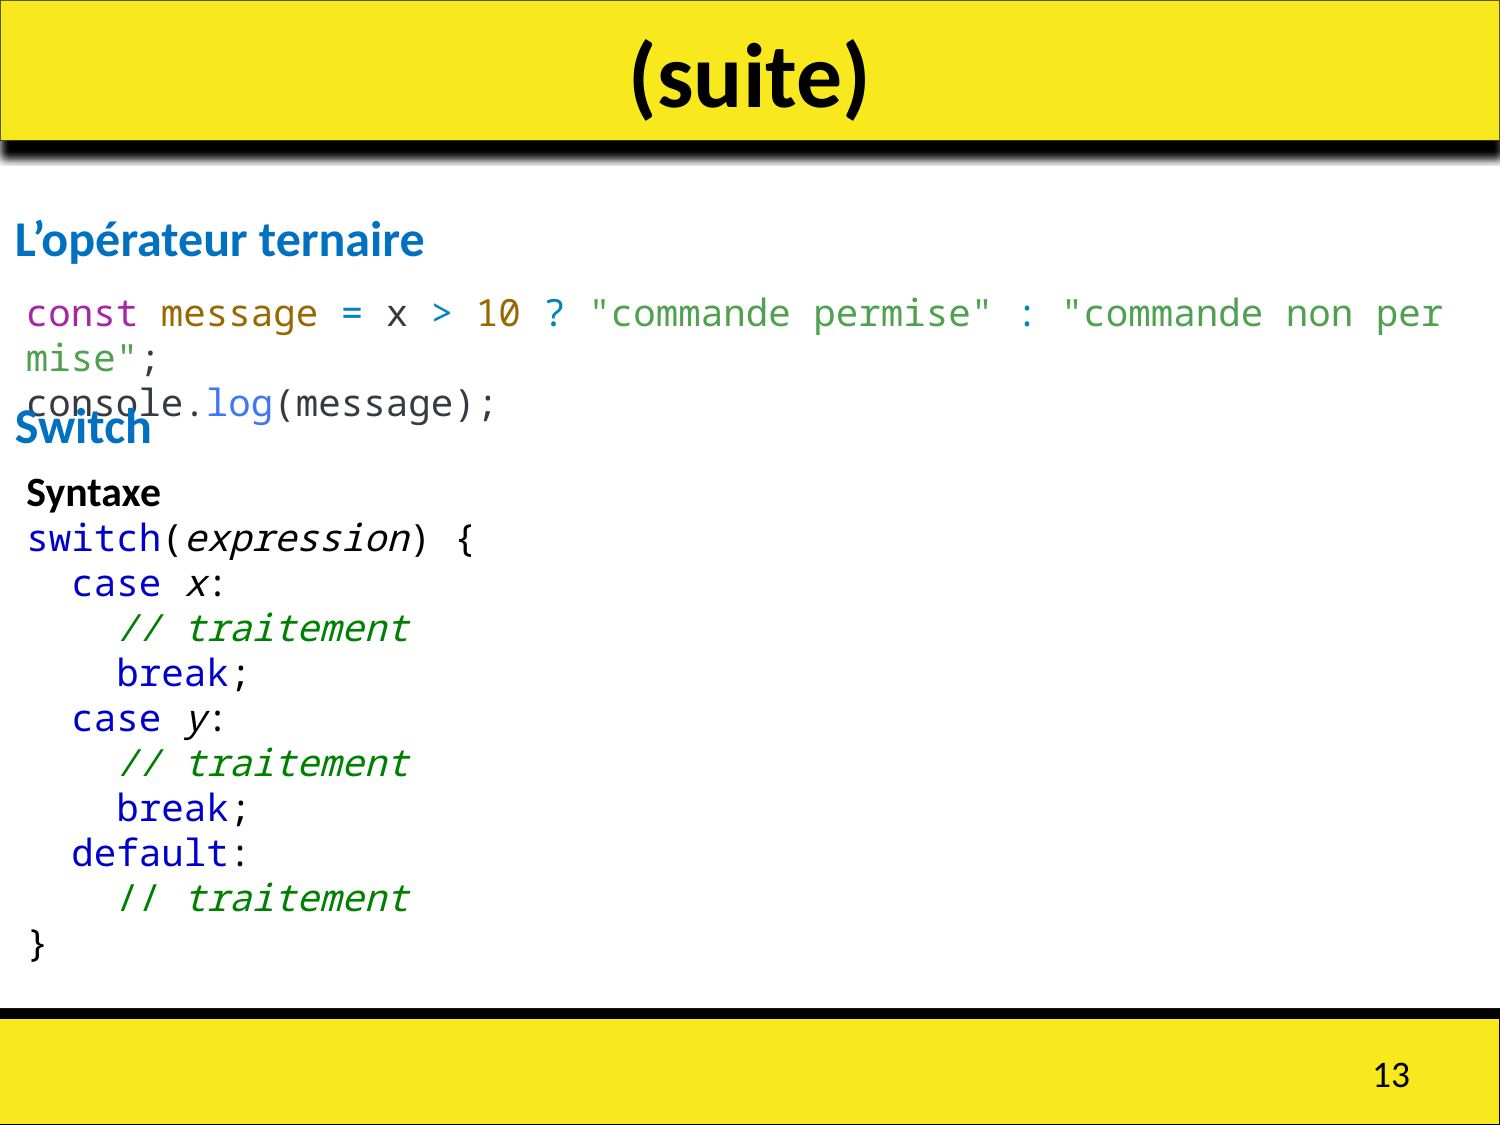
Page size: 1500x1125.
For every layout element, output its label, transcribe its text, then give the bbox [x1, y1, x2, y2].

title (suite) [0, 0, 1500, 141]
text_box Syntaxe switch(expression) { case x: // traitement break; case y: // traitement break; default: // traitement } [11, 457, 598, 1017]
text_box [0, 1018, 1500, 1125]
slide_number 13 [1074, 1042, 1425, 1103]
text_box const message = x > 10 ? "commande permise" : "commande non permise"; console.log(message); [11, 281, 1476, 476]
text_box Switch [0, 386, 739, 462]
text_box L’opérateur ternaire [0, 199, 739, 274]
